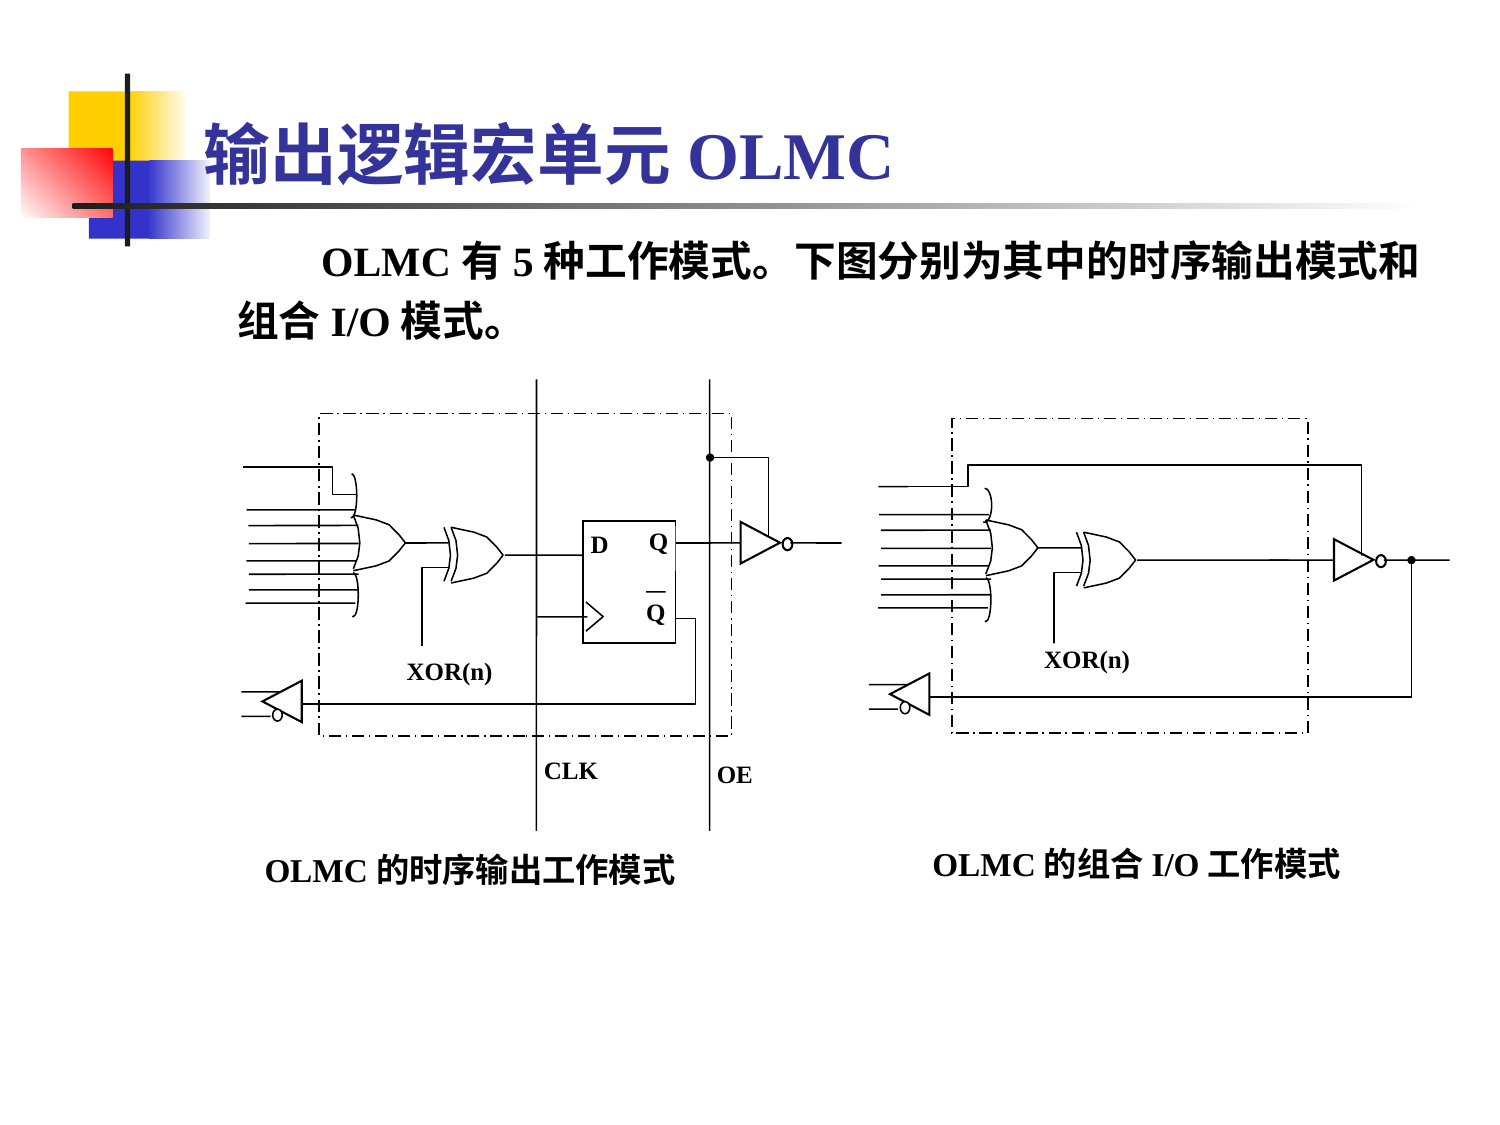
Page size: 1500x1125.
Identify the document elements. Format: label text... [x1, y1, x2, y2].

text_box OLMC有5种工作模式。下图分别为其中的时序输出模式和组合I/O模式。 [222, 217, 1450, 353]
text_box OLMC的组合I/O工作模式 [917, 835, 1413, 919]
title 输出逻辑宏单元OLMC [188, 12, 1468, 200]
text_box OLMC的时序输出工作模式 [249, 841, 754, 925]
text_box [241, 379, 1450, 831]
